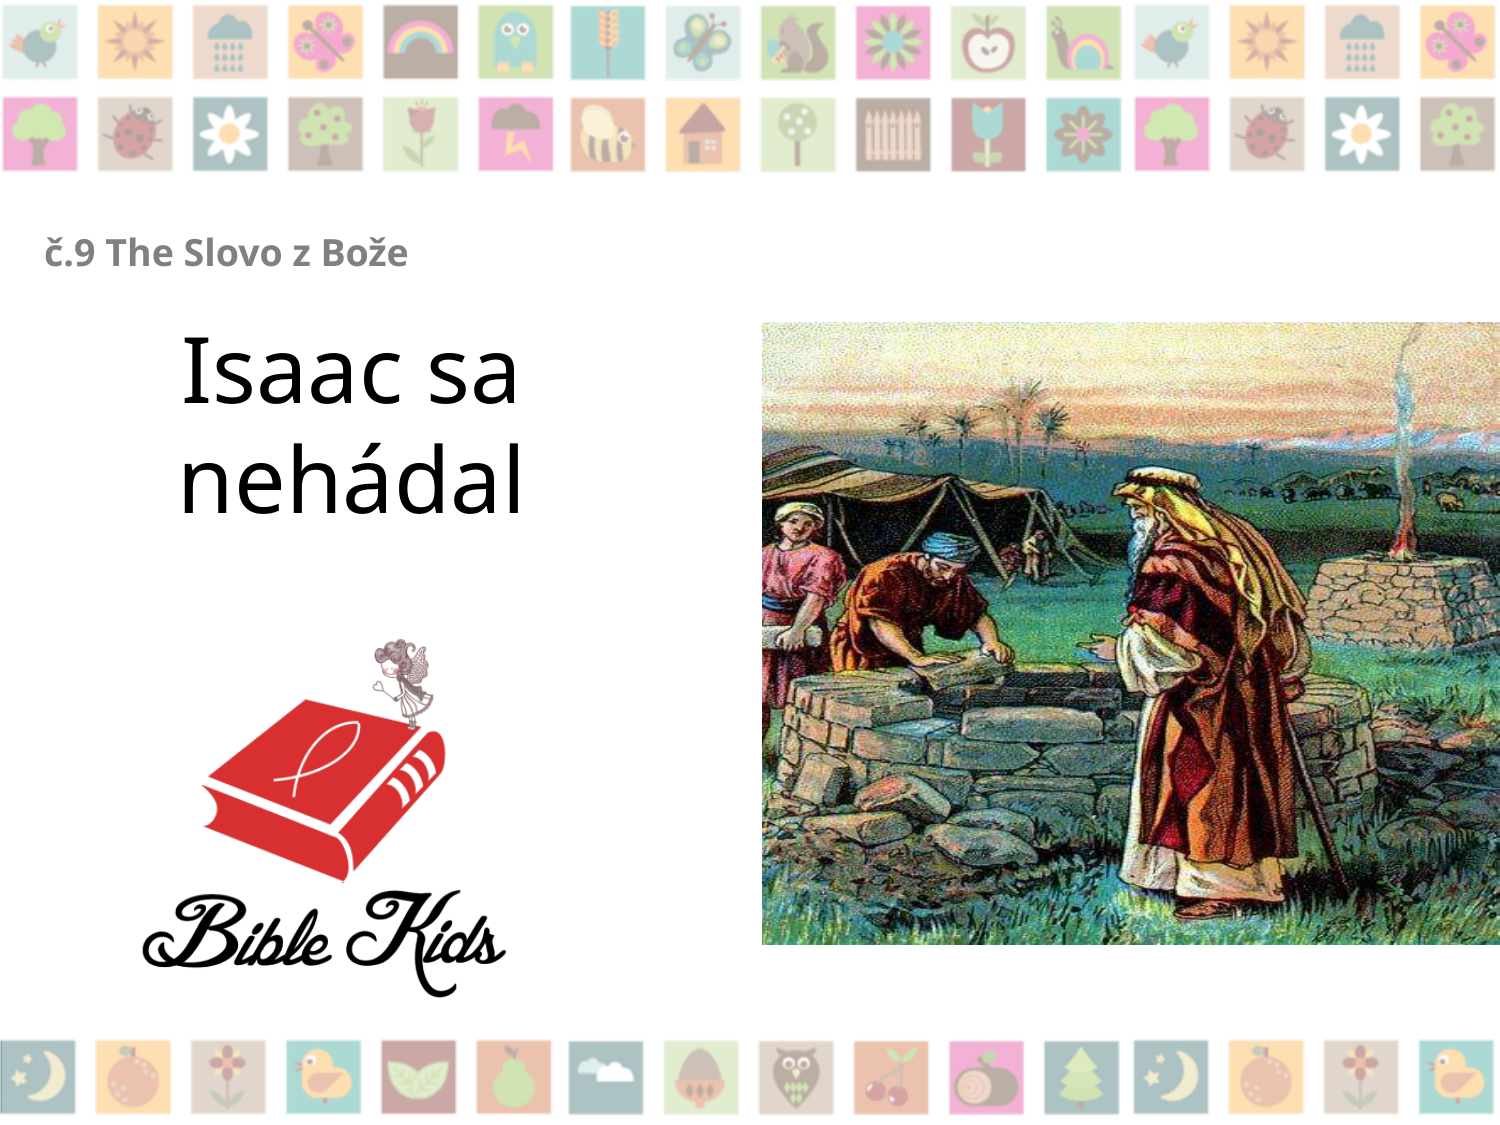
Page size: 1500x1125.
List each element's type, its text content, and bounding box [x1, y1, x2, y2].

picture [762, 321, 1500, 945]
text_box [0, 1028, 1500, 1118]
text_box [0, 3, 1500, 181]
text_box Isaac sa nehádal [29, 304, 675, 540]
text_box č.9 The Slovo z Bože [29, 221, 502, 282]
picture [117, 600, 544, 1027]
